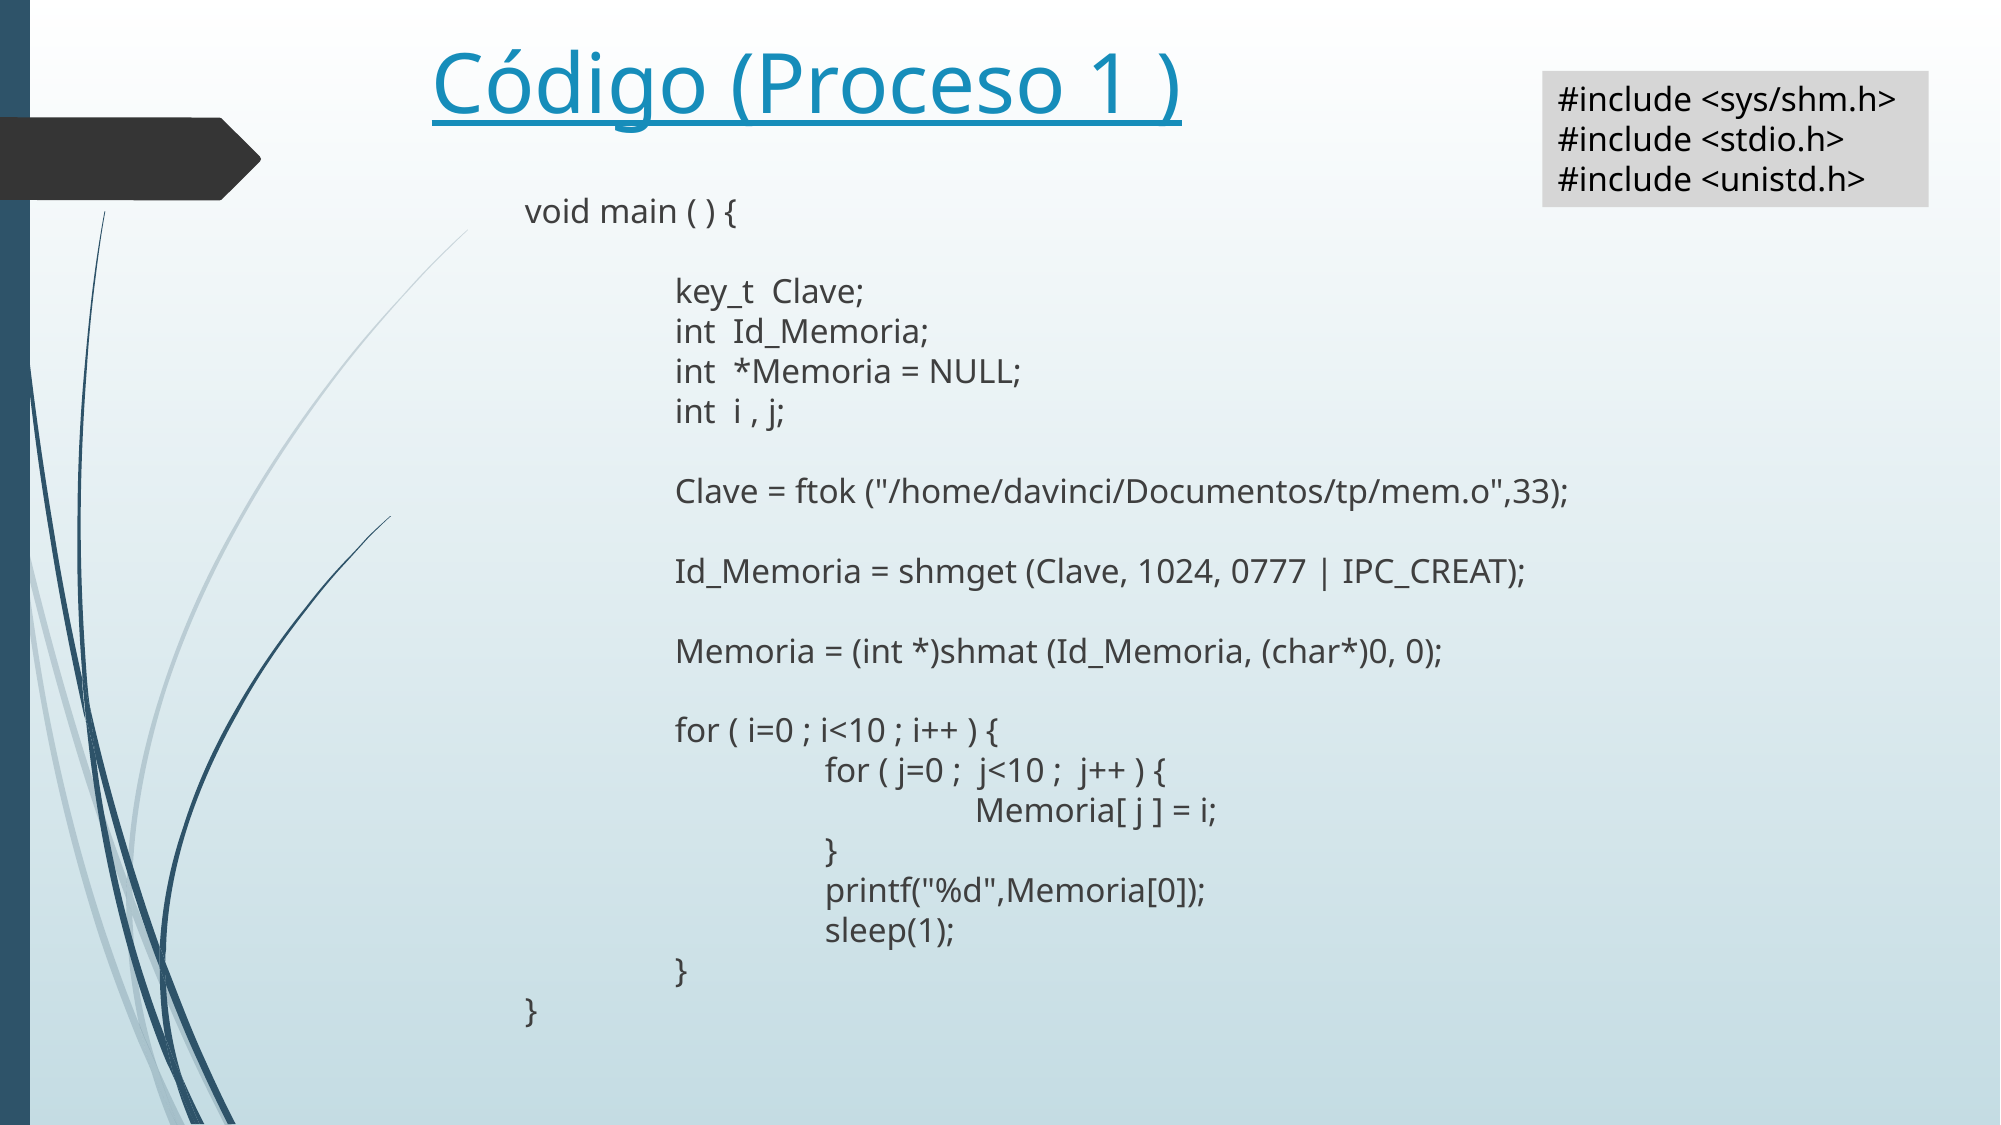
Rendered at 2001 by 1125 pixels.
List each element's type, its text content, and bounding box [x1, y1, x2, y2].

text_box #include <sys/shm.h> #include <stdio.h> #include <unistd.h> [1542, 70, 1929, 208]
list void main ( ) { key_t Clave; int Id_Memoria; int *Memoria = NULL; int i , j; Clave = ftok ("/home/davinci/Documentos/tp/mem.o",33); Id_Memoria = shmget (Clave, 1024, 0777 | IPC_CREAT); Memoria = (int *)shmat (Id_Memoria, (char*)0, 0); for ( i=0 ; i<10 ; i++ ) { for ( j=0 ; j<10 ; j++ ) { Memoria[ j ] = i; } printf("%d",Memoria[0]); sleep(1); } } [509, 183, 1636, 1125]
title Código (Proceso 1 ) [416, 22, 1265, 134]
